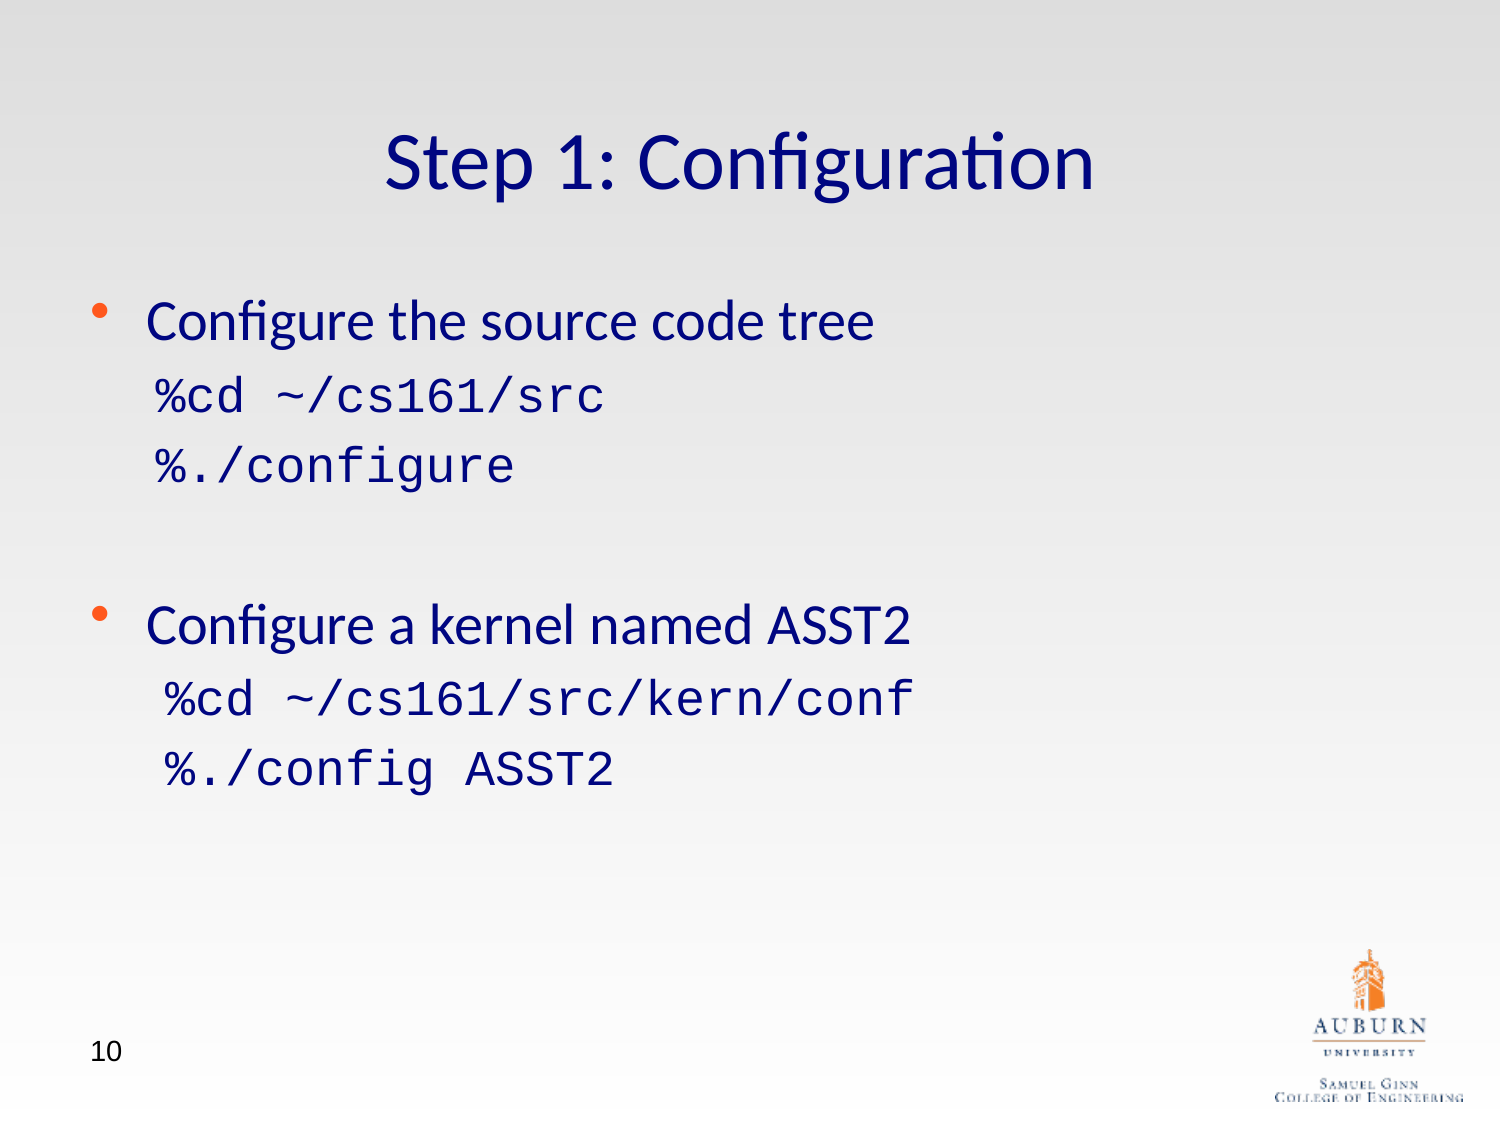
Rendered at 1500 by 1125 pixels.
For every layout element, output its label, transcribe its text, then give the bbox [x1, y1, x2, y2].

title Step 1: Configuration [75, 62, 1425, 250]
picture [1275, 949, 1463, 1102]
text_box Configure the source code tree %cd ~/cs161/src %./configure Configure a kernel named ASST2 %cd ~/cs161/src/kern/conf %./config ASST2 [74, 274, 1425, 950]
slide_number 10 [74, 1024, 426, 1103]
